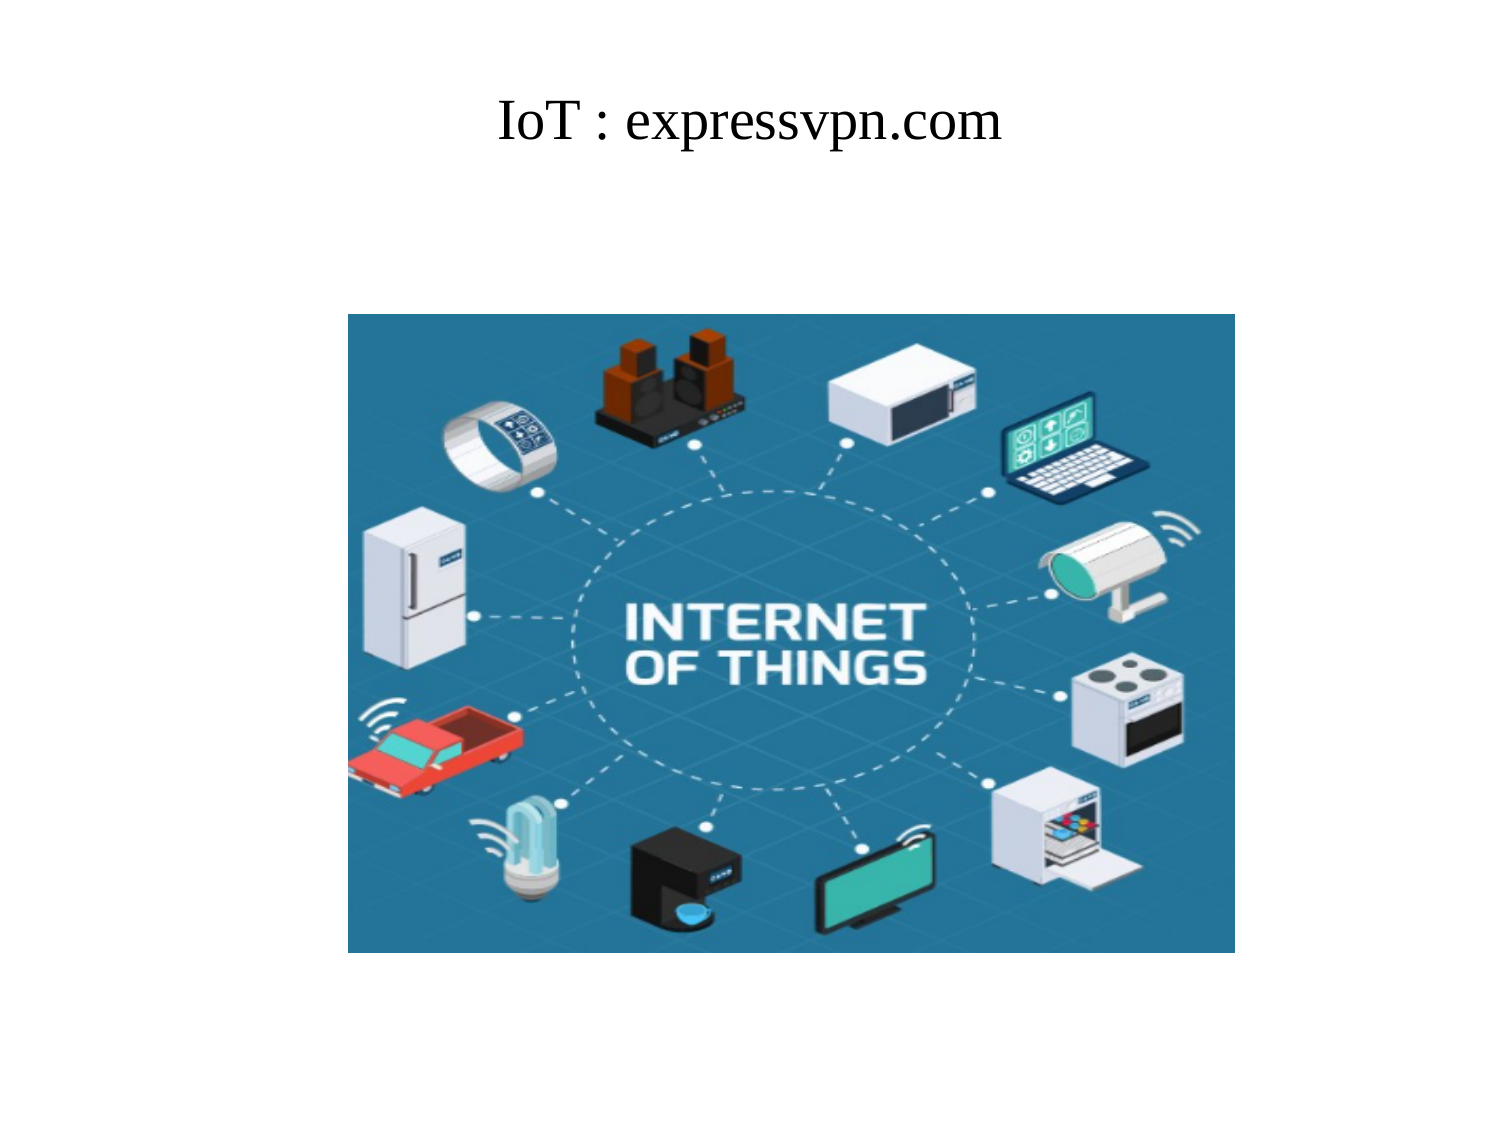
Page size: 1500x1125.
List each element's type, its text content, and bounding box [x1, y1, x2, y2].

title IoT : expressvpn.com [75, 45, 1425, 233]
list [348, 314, 1235, 953]
